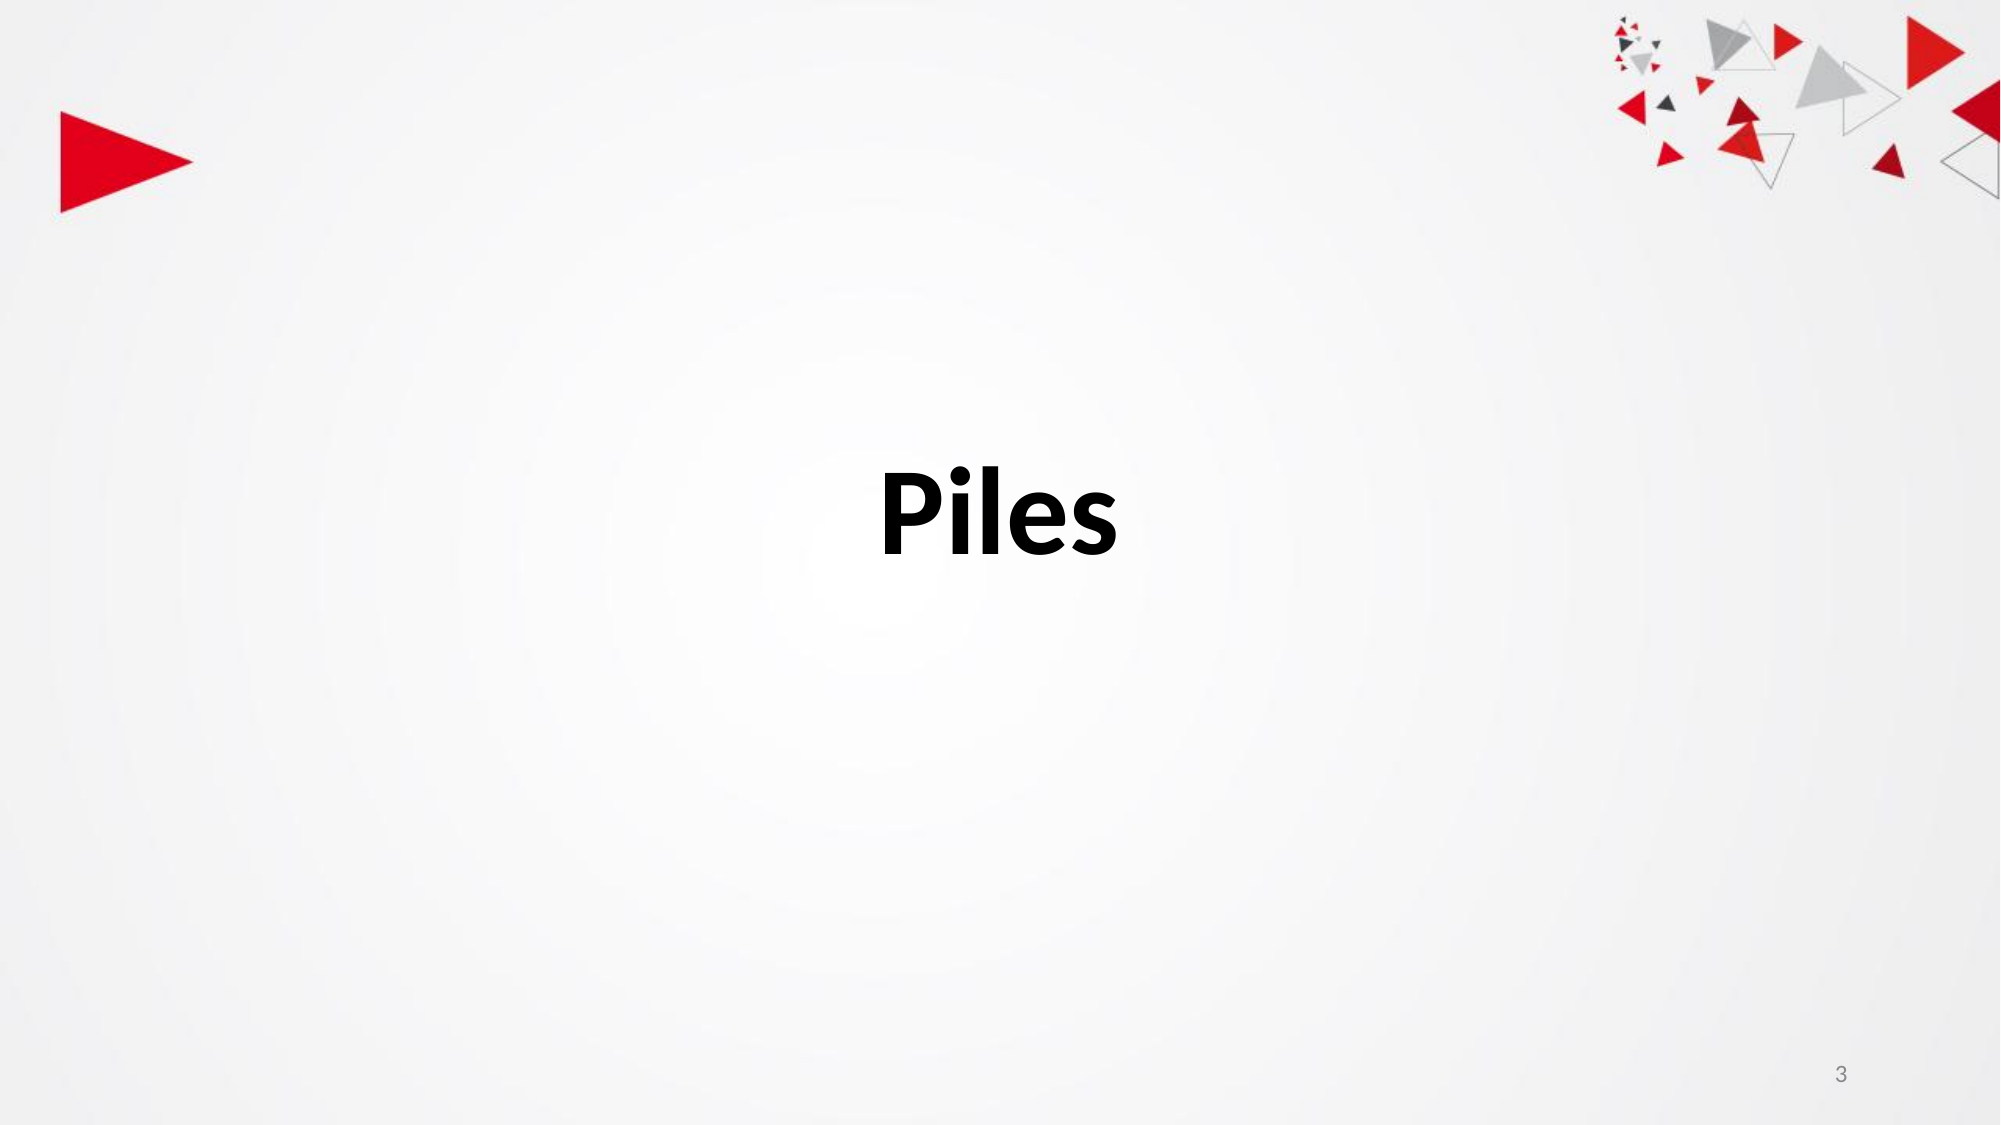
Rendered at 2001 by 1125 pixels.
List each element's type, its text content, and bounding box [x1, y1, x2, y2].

picture [0, 0, 2001, 1125]
title Piles [136, 280, 1862, 749]
slide_number ‹#› [1412, 1042, 1863, 1103]
